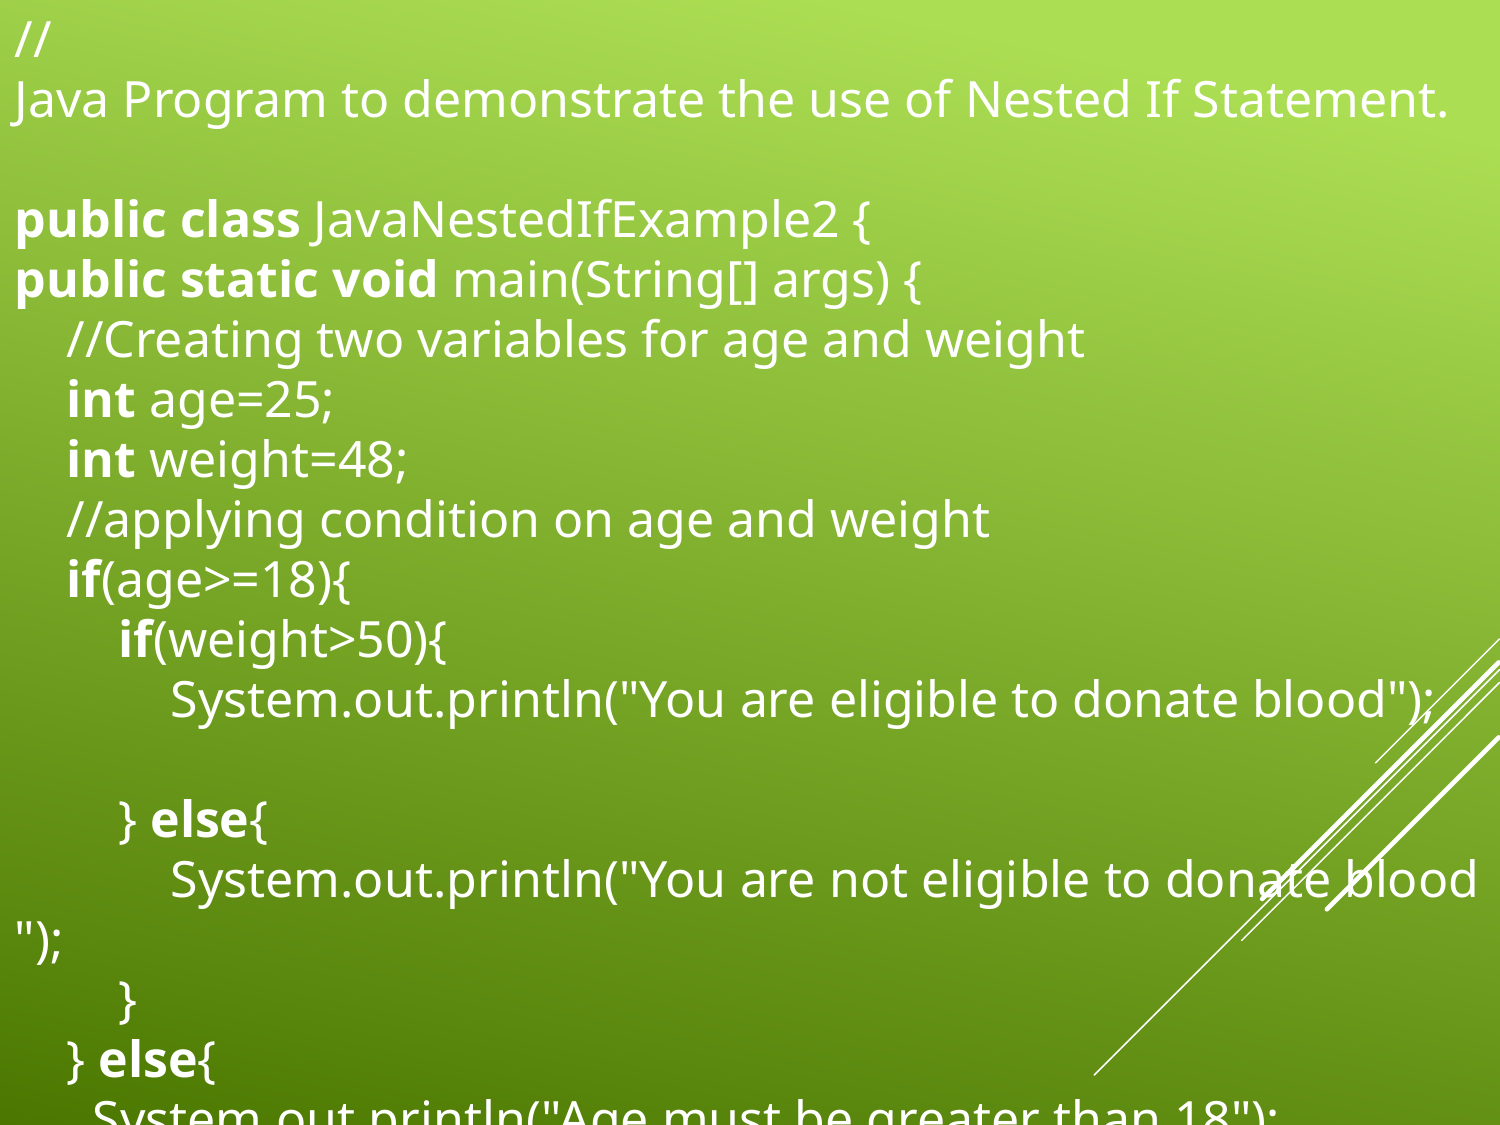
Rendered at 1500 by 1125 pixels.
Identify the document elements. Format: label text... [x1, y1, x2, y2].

text_box //Java Program to demonstrate the use of Nested If Statement. public class JavaNestedIfExample2 { public static void main(String[] args) { //Creating two variables for age and weight int age=25; int weight=48; //applying condition on age and weight if(age>=18){ if(weight>50){ System.out.println("You are eligible to donate blood"); } else{ System.out.println("You are not eligible to donate blood"); } } else{ System.out.println("Age must be greater than 18"); } } } [0, 0, 1500, 1125]
